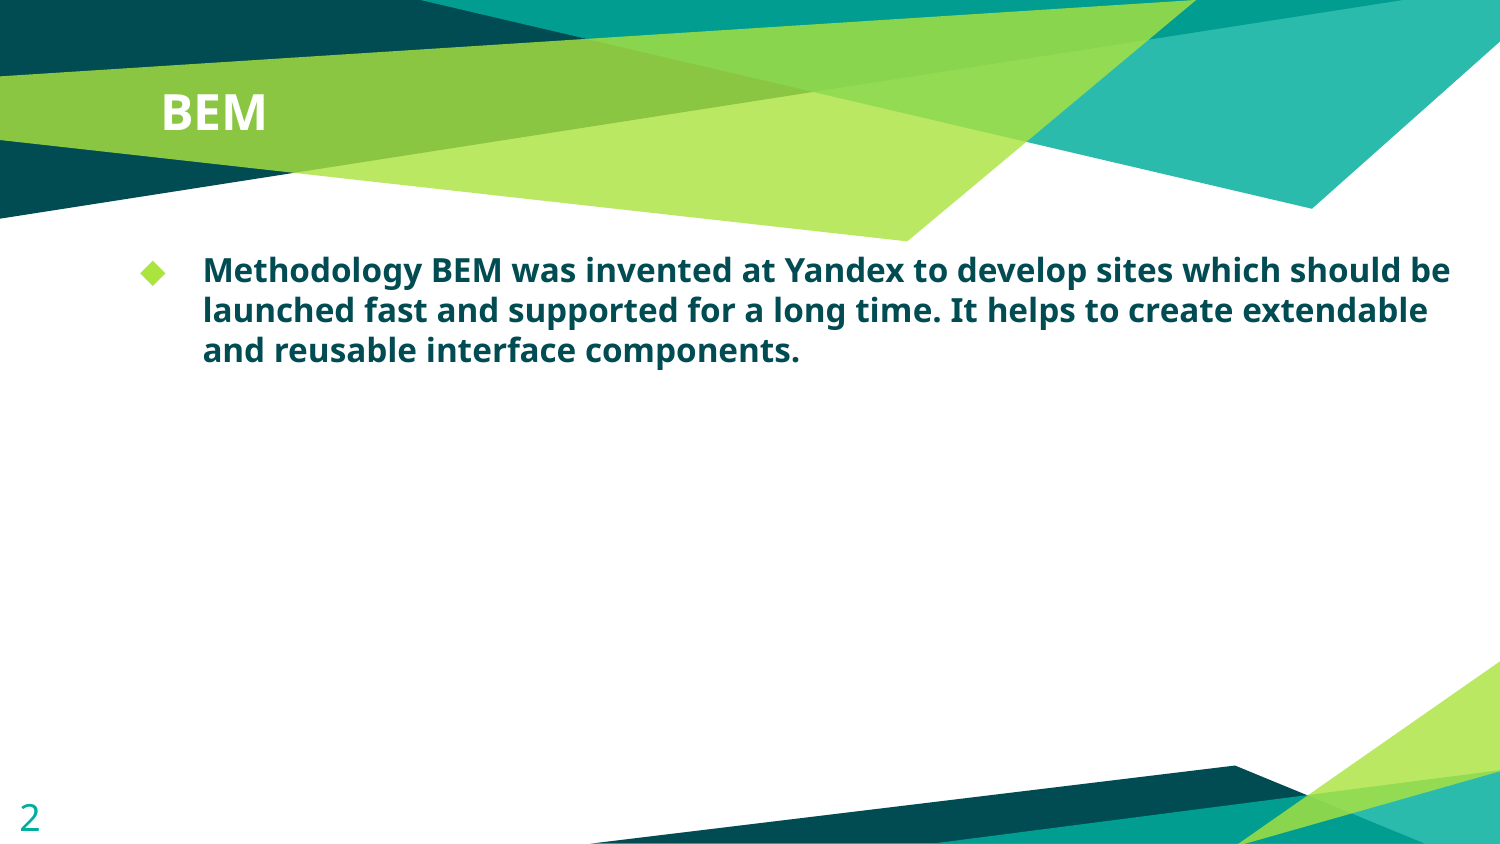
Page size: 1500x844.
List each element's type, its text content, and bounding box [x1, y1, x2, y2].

title BEM [145, 65, 1355, 206]
list Methodology BEM was invented at Yandex to develop sites which should be launched fast and supported for a long time. It helps to create extendable and reusable interface components. [112, 234, 1475, 807]
slide_number 2 [4, 779, 95, 844]
